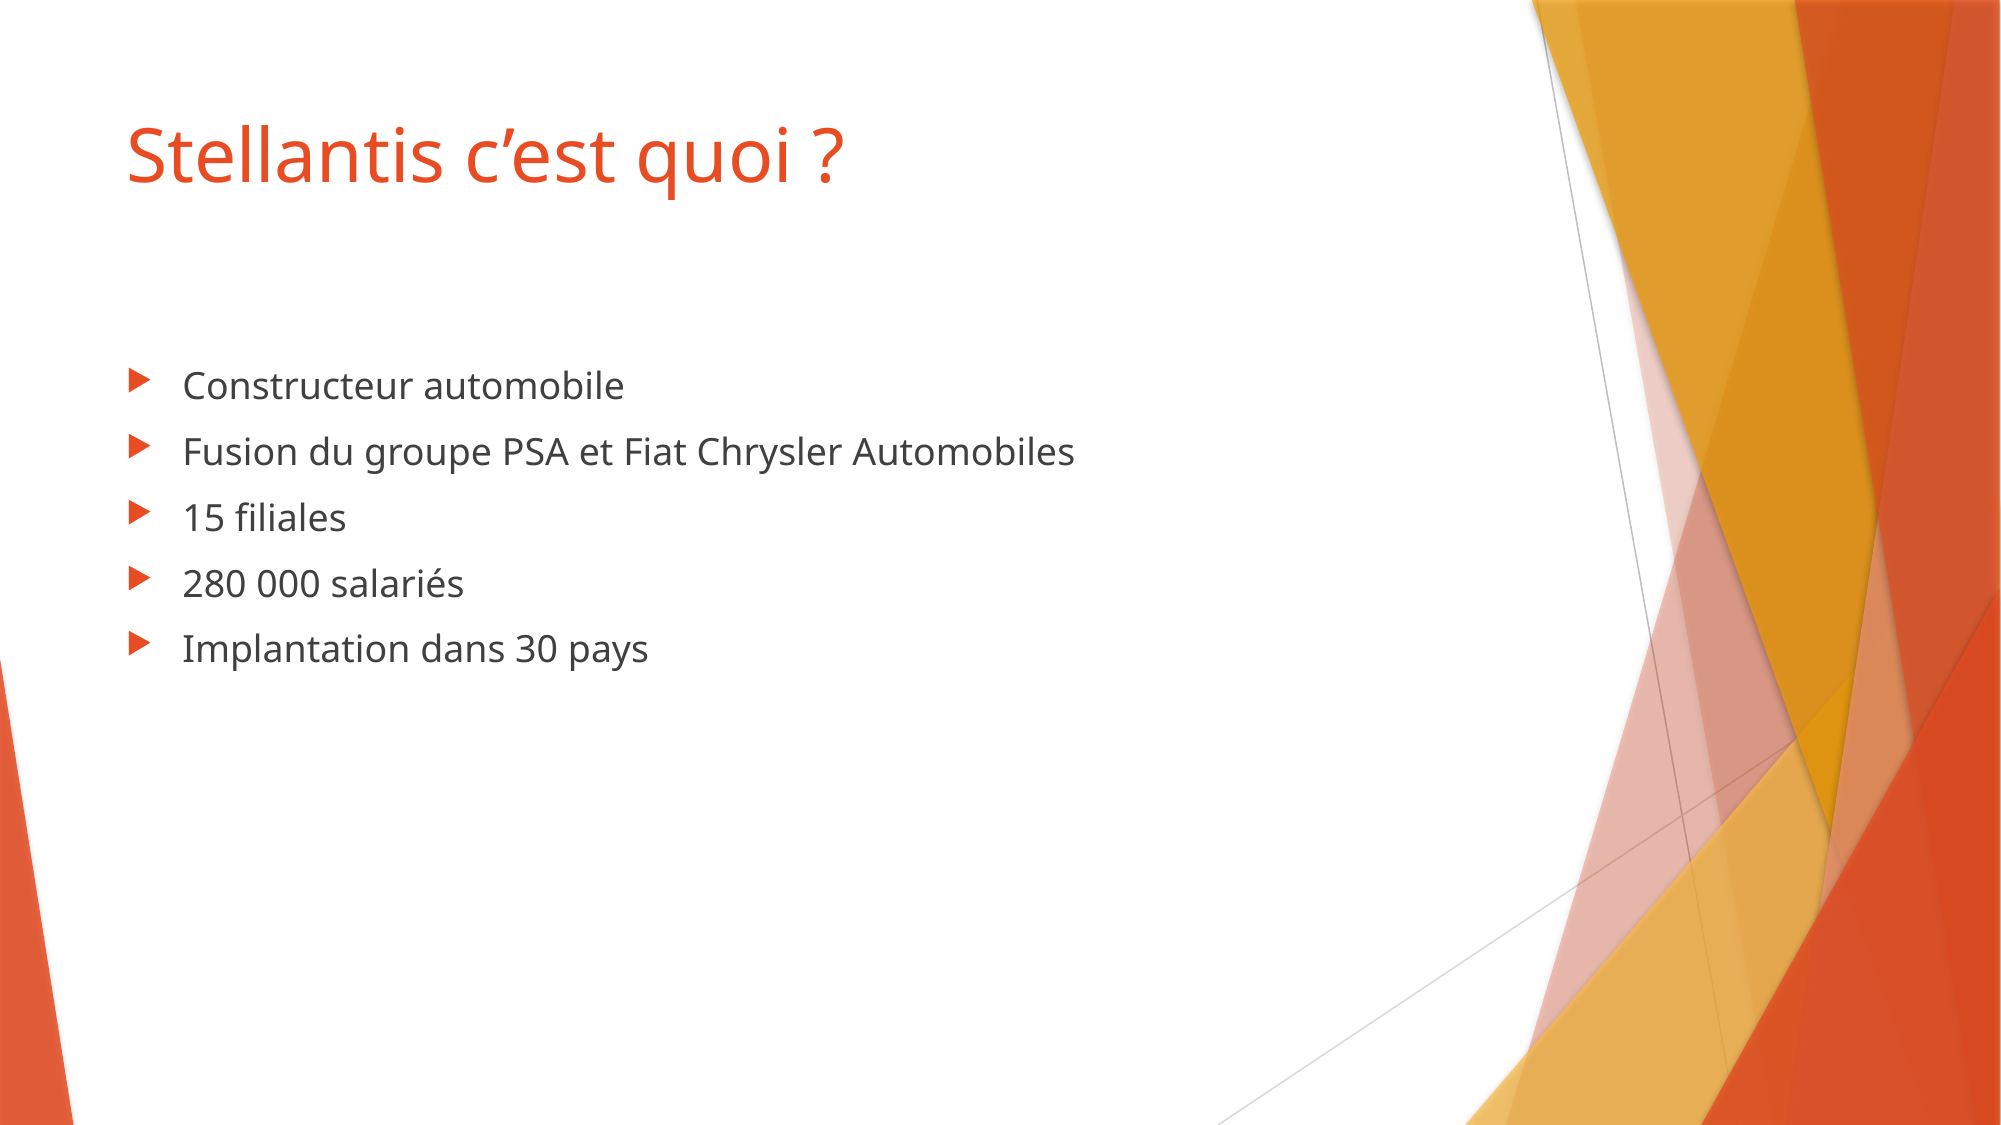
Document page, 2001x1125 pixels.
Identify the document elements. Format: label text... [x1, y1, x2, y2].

list Constructeur automobile Fusion du groupe PSA et Fiat Chrysler Automobiles 15 filiales 280 000 salariés Implantation dans 30 pays [111, 354, 1522, 992]
title Stellantis c’est quoi ? [111, 99, 1522, 317]
